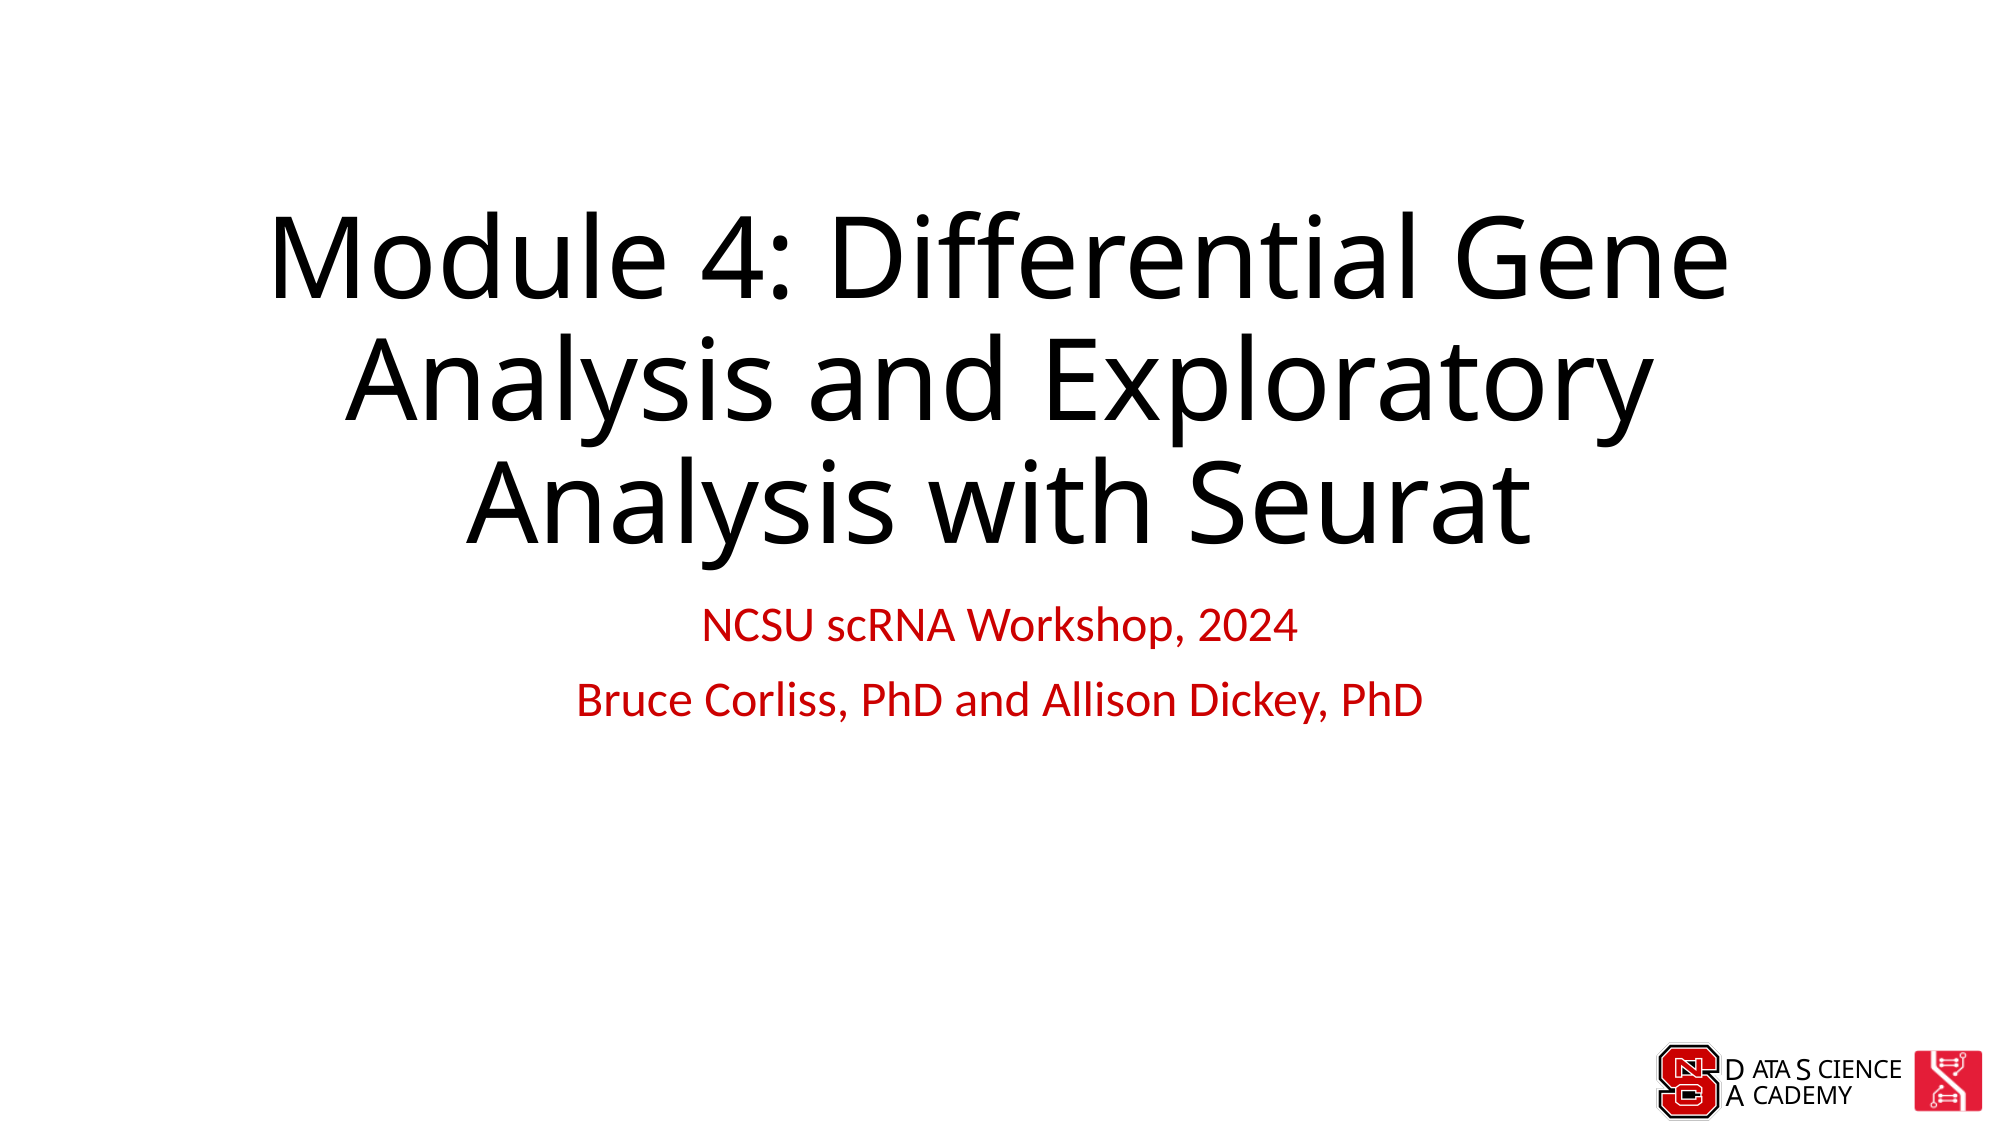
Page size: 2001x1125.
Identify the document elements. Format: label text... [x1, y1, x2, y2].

title Module 4: Differential Gene Analysis and Exploratory Analysis with Seurat [249, 184, 1750, 576]
picture [1912, 1050, 1985, 1112]
subtitle NCSU scRNA Workshop, 2024 Bruce Corliss, PhD and Allison Dickey, PhD [249, 590, 1750, 863]
picture [1656, 1042, 1722, 1121]
